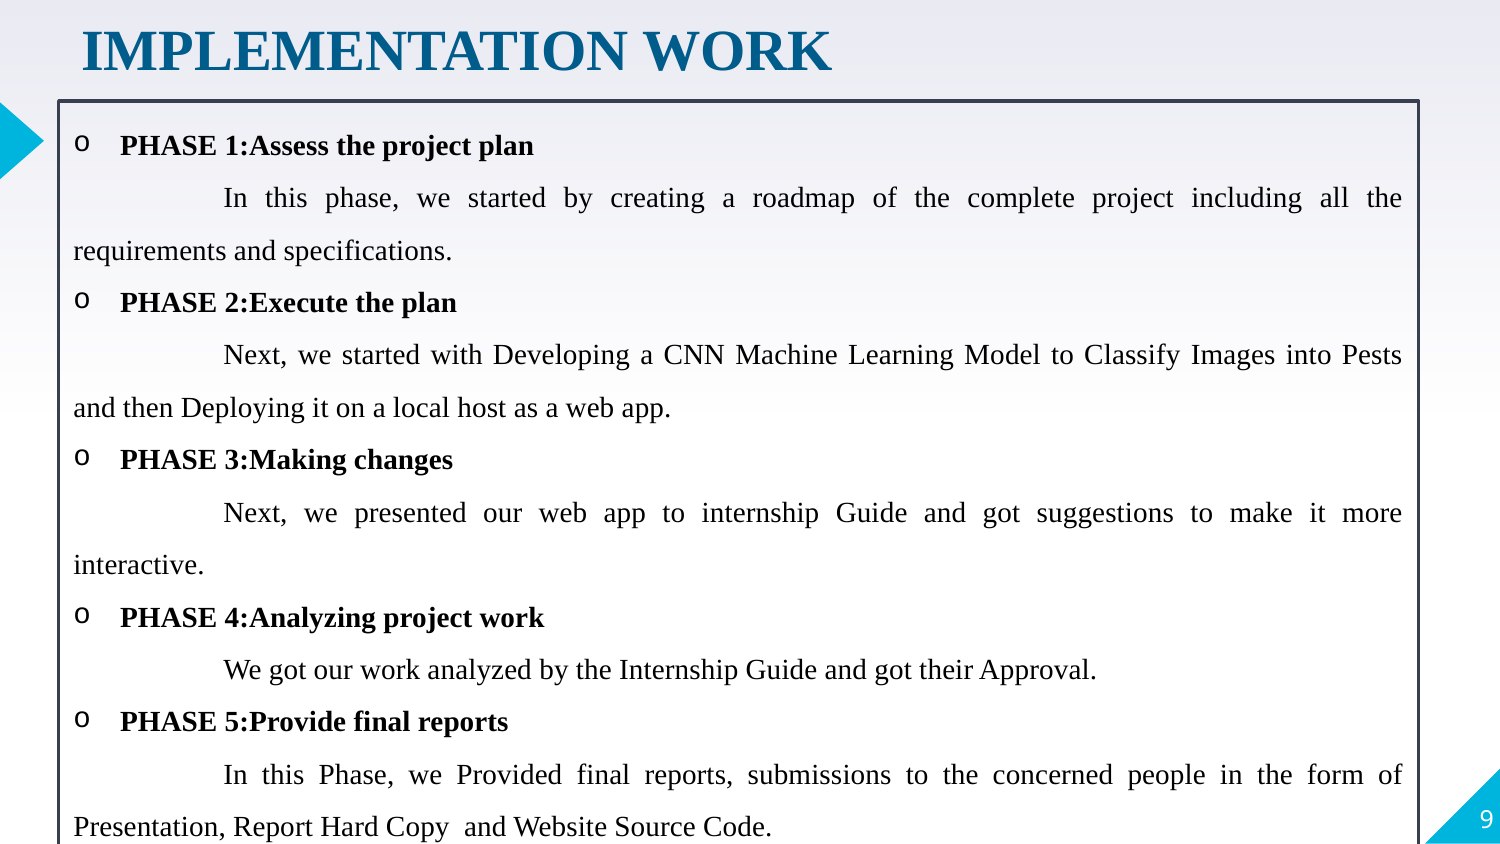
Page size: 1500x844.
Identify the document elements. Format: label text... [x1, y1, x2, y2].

slide_number 9 [1419, 760, 1494, 838]
text_box PHASE 1:Assess the project plan In this phase, we started by creating a roadmap of the complete project including all the requirements and specifications. PHASE 2:Execute the plan Next, we started with Developing a CNN Machine Learning Model to Classify Images into Pests and then Deploying it on a local host as a web app. PHASE 3:Making changes Next, we presented our web app to internship Guide and got suggestions to make it more interactive. PHASE 4:Analyzing project work We got our work analyzed by the Internship Guide and got their Approval. PHASE 5:Provide final reports In this Phase, we Provided final reports, submissions to the concerned people in the form of Presentation, Report Hard Copy and Website Source Code. [58, 101, 1419, 844]
title IMPLEMENTATION WORK [81, 25, 1007, 101]
